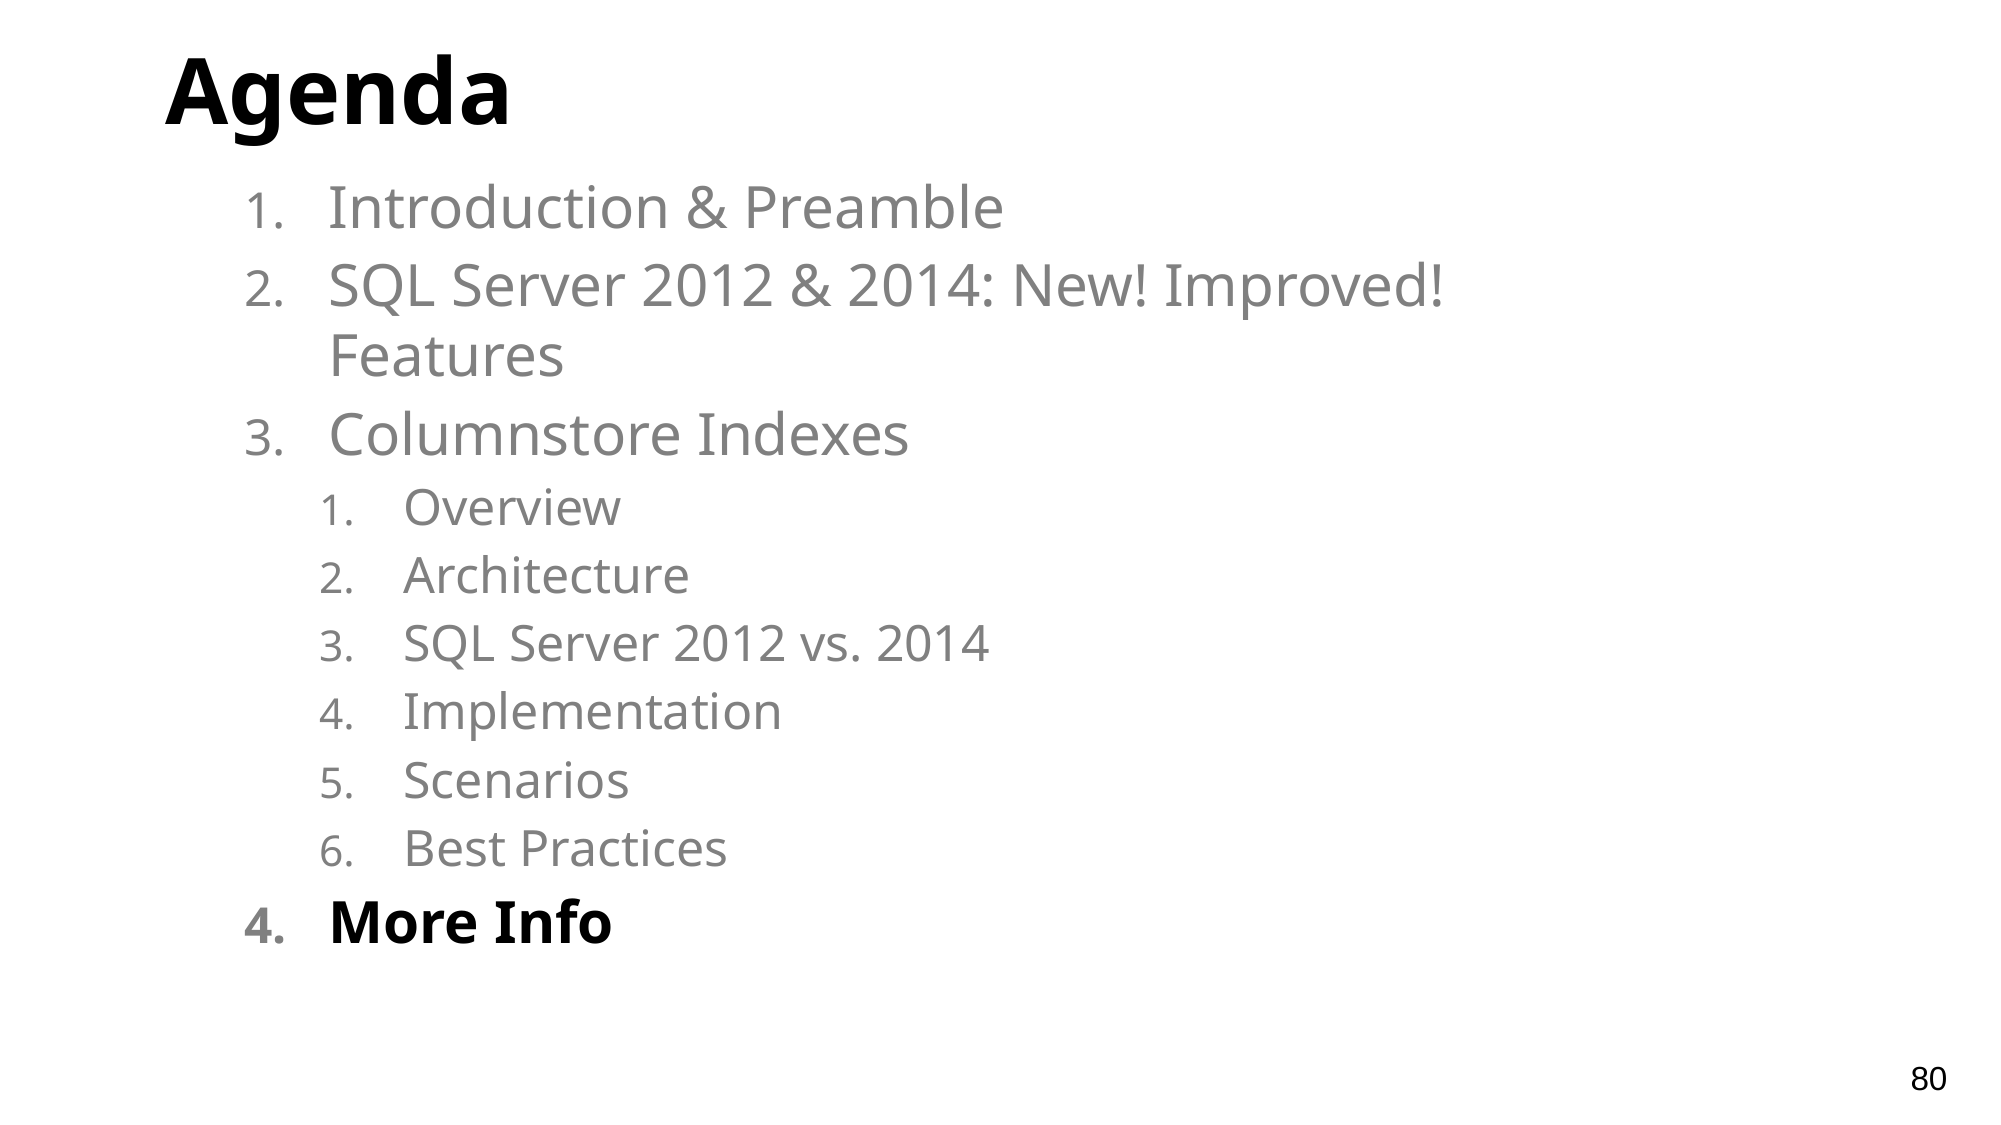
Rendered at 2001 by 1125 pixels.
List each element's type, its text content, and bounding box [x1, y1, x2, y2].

title Agenda [149, 24, 1501, 211]
list Introduction & Preamble SQL Server 2012 & 2014: New! Improved! Features Columnstore Indexes Overview Architecture SQL Server 2012 vs. 2014 Implementation Scenarios Best Practices More Info [153, 162, 1592, 901]
slide_number 80 [1875, 1050, 1963, 1100]
